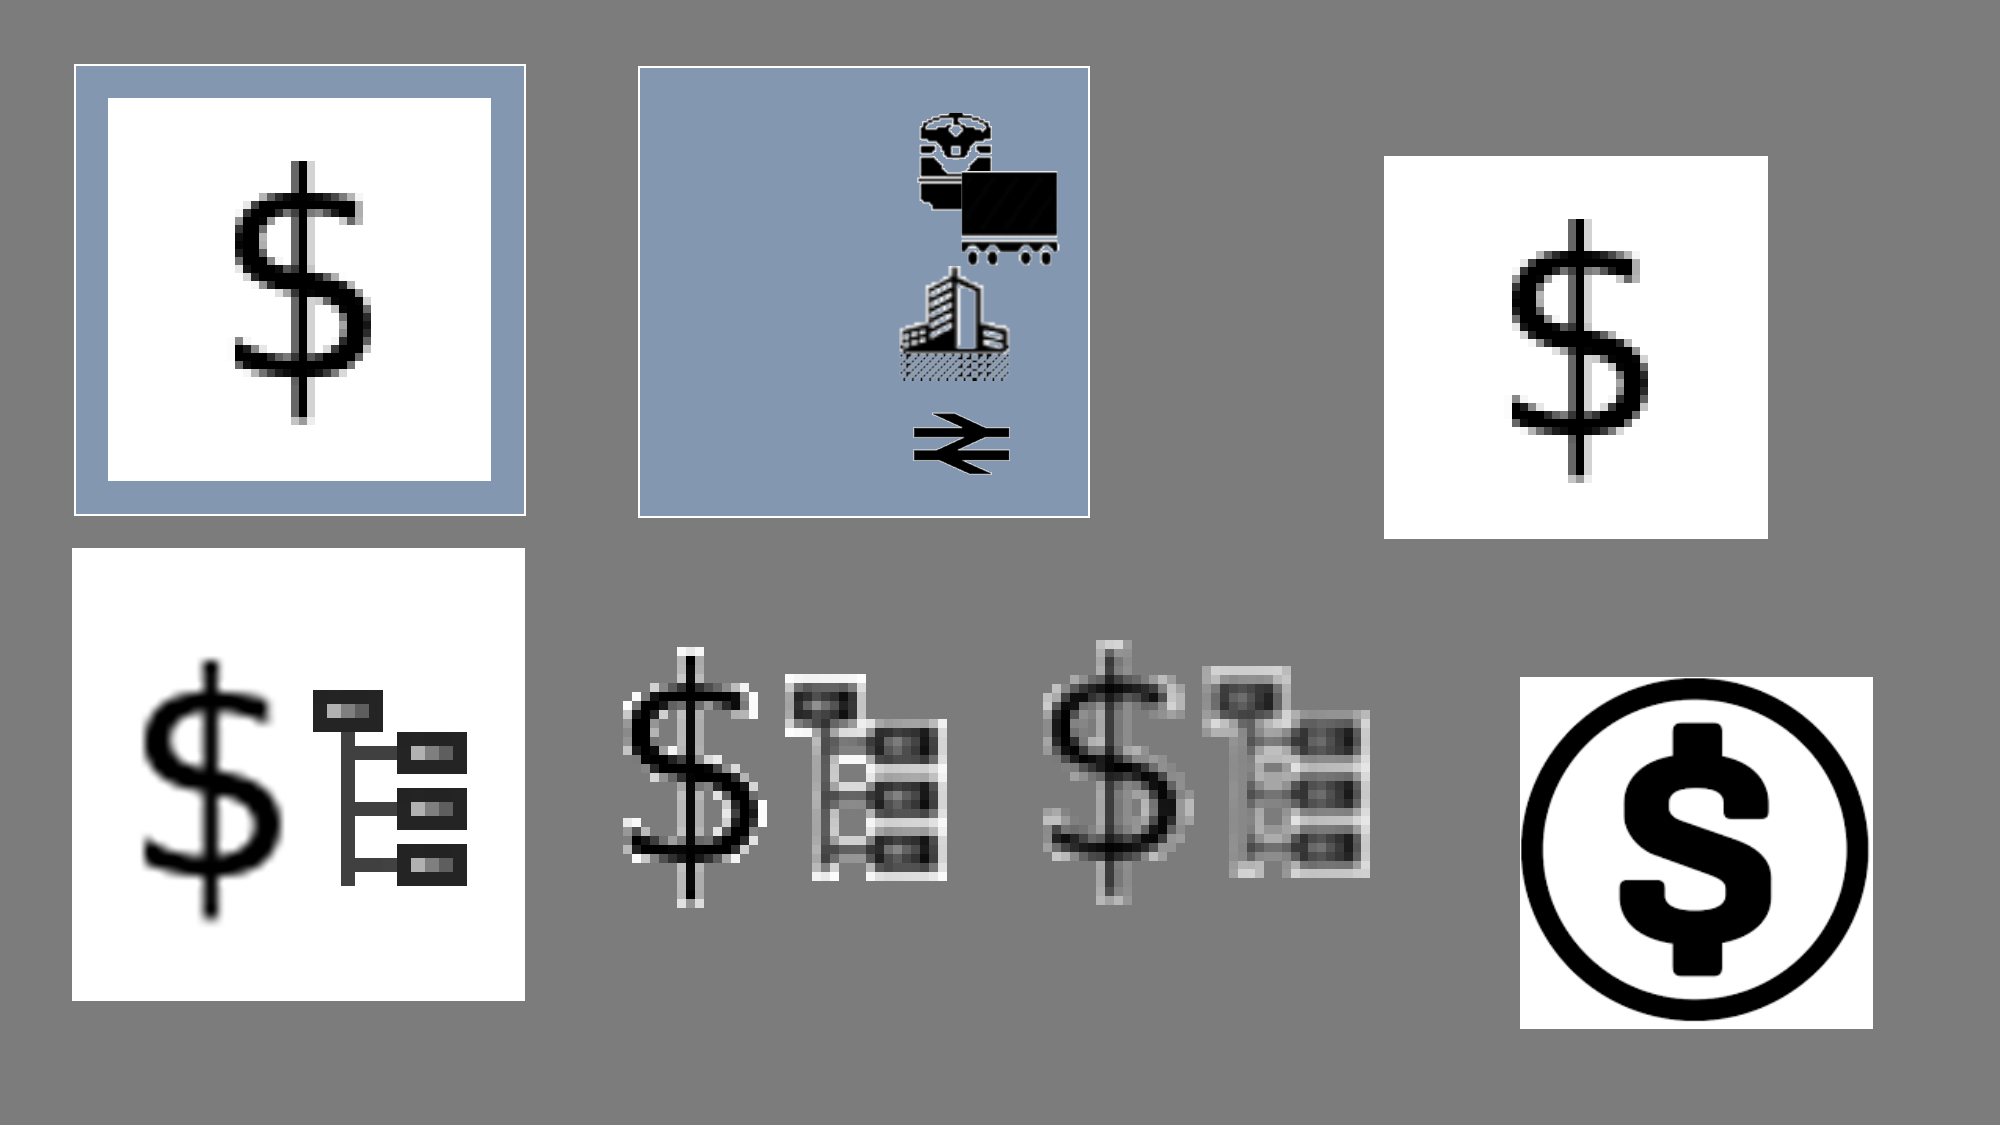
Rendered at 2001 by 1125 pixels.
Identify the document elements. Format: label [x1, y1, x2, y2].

text_box [638, 66, 1090, 518]
text_box [74, 64, 526, 516]
picture [908, 407, 1016, 479]
picture [1384, 156, 1768, 539]
picture [560, 543, 1415, 980]
text_box [72, 548, 525, 1001]
picture [108, 98, 491, 481]
picture [898, 113, 1062, 381]
picture [1520, 677, 1873, 1029]
